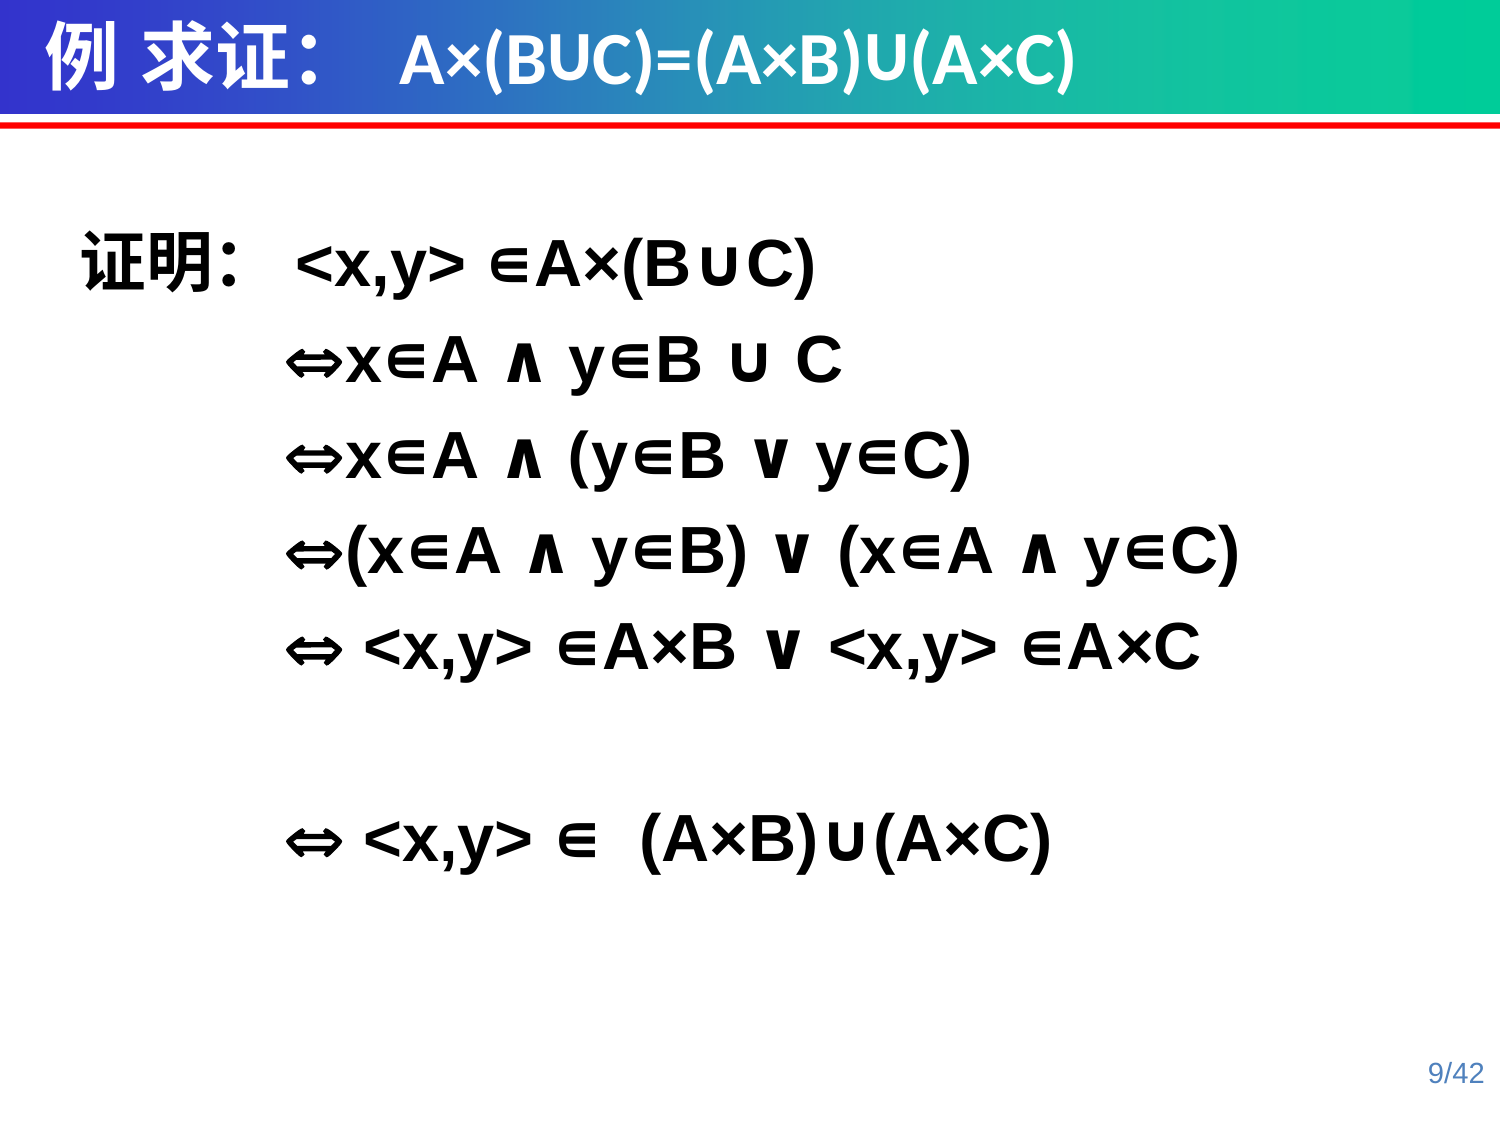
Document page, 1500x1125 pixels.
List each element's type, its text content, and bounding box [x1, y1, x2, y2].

picture [0, 0, 1500, 114]
text_box 证明：<x,y> ∊A×(B∪C) x∊A ∧ y∊B ∪ C x∊A ∧ (y∊B ∨ y∊C) (x∊A ∧ y∊B) ∨ (x∊A ∧ y∊C)  <x,y> ∊A×B ∨ <x,y> ∊A×C  <x,y> ∊ (A×B)∪(A×C) [64, 196, 1500, 883]
title 例 求证： A×(B∪C)=(A×B)∪(A×C) [29, 0, 1500, 101]
slide_number 9/42 [1149, 1046, 1500, 1125]
